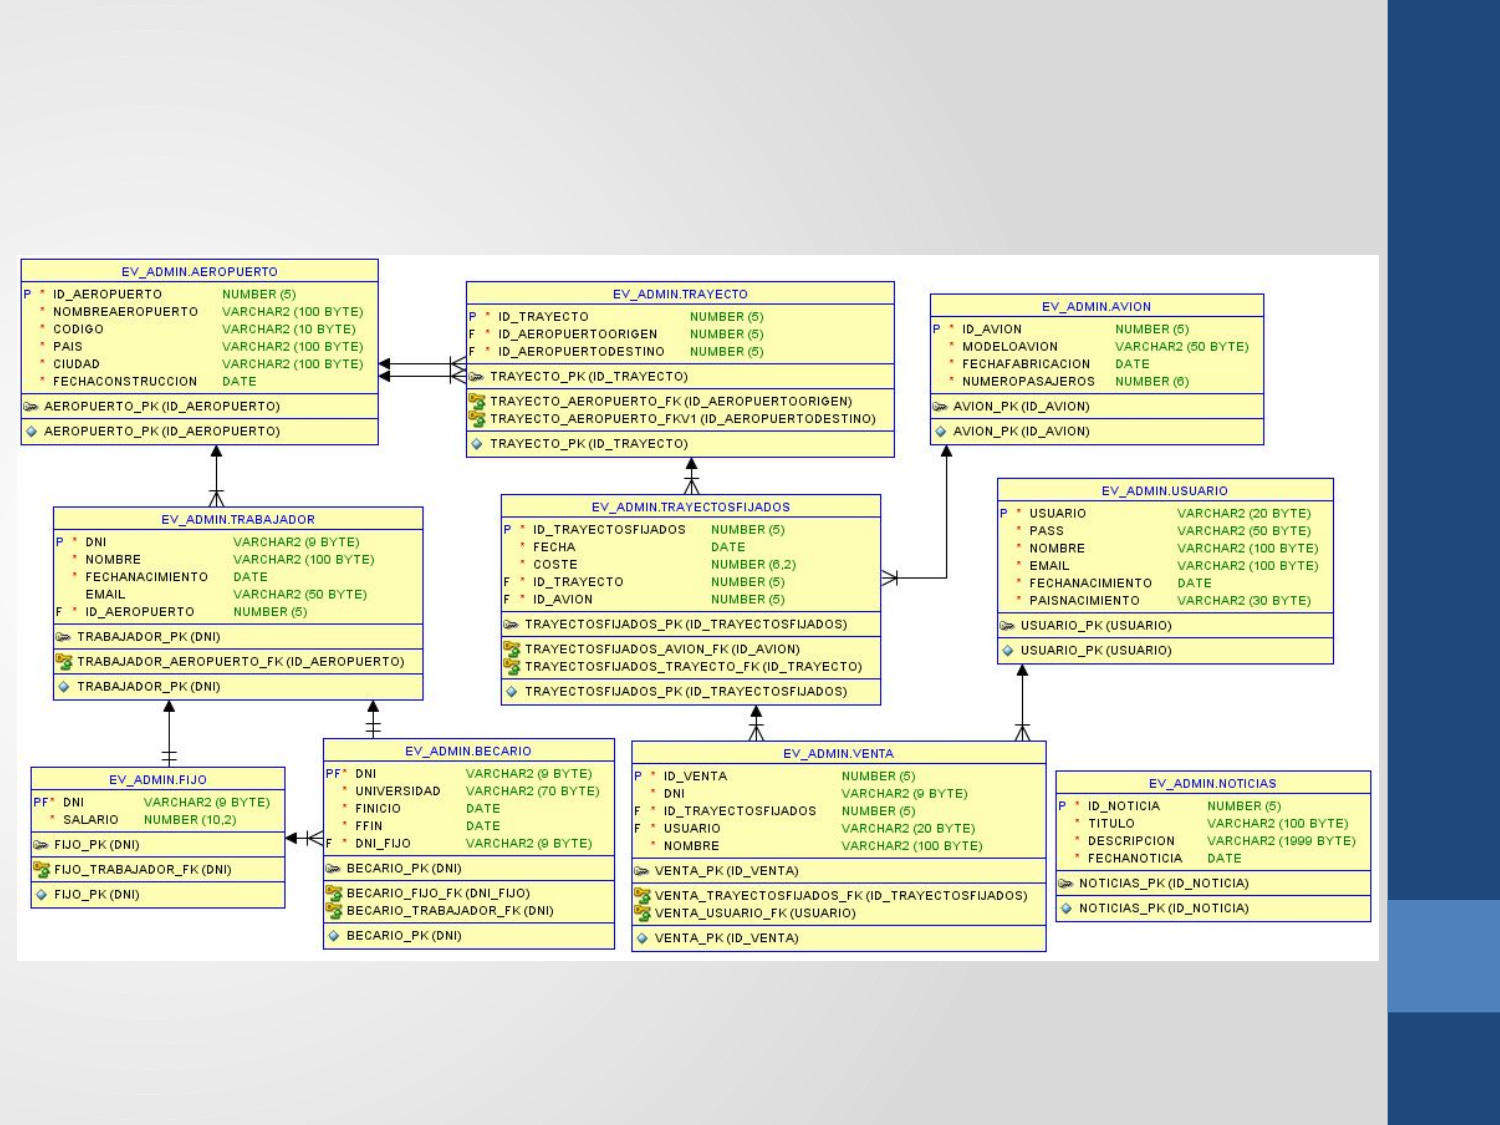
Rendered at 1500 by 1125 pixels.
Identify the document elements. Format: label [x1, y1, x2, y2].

picture [17, 254, 1380, 961]
